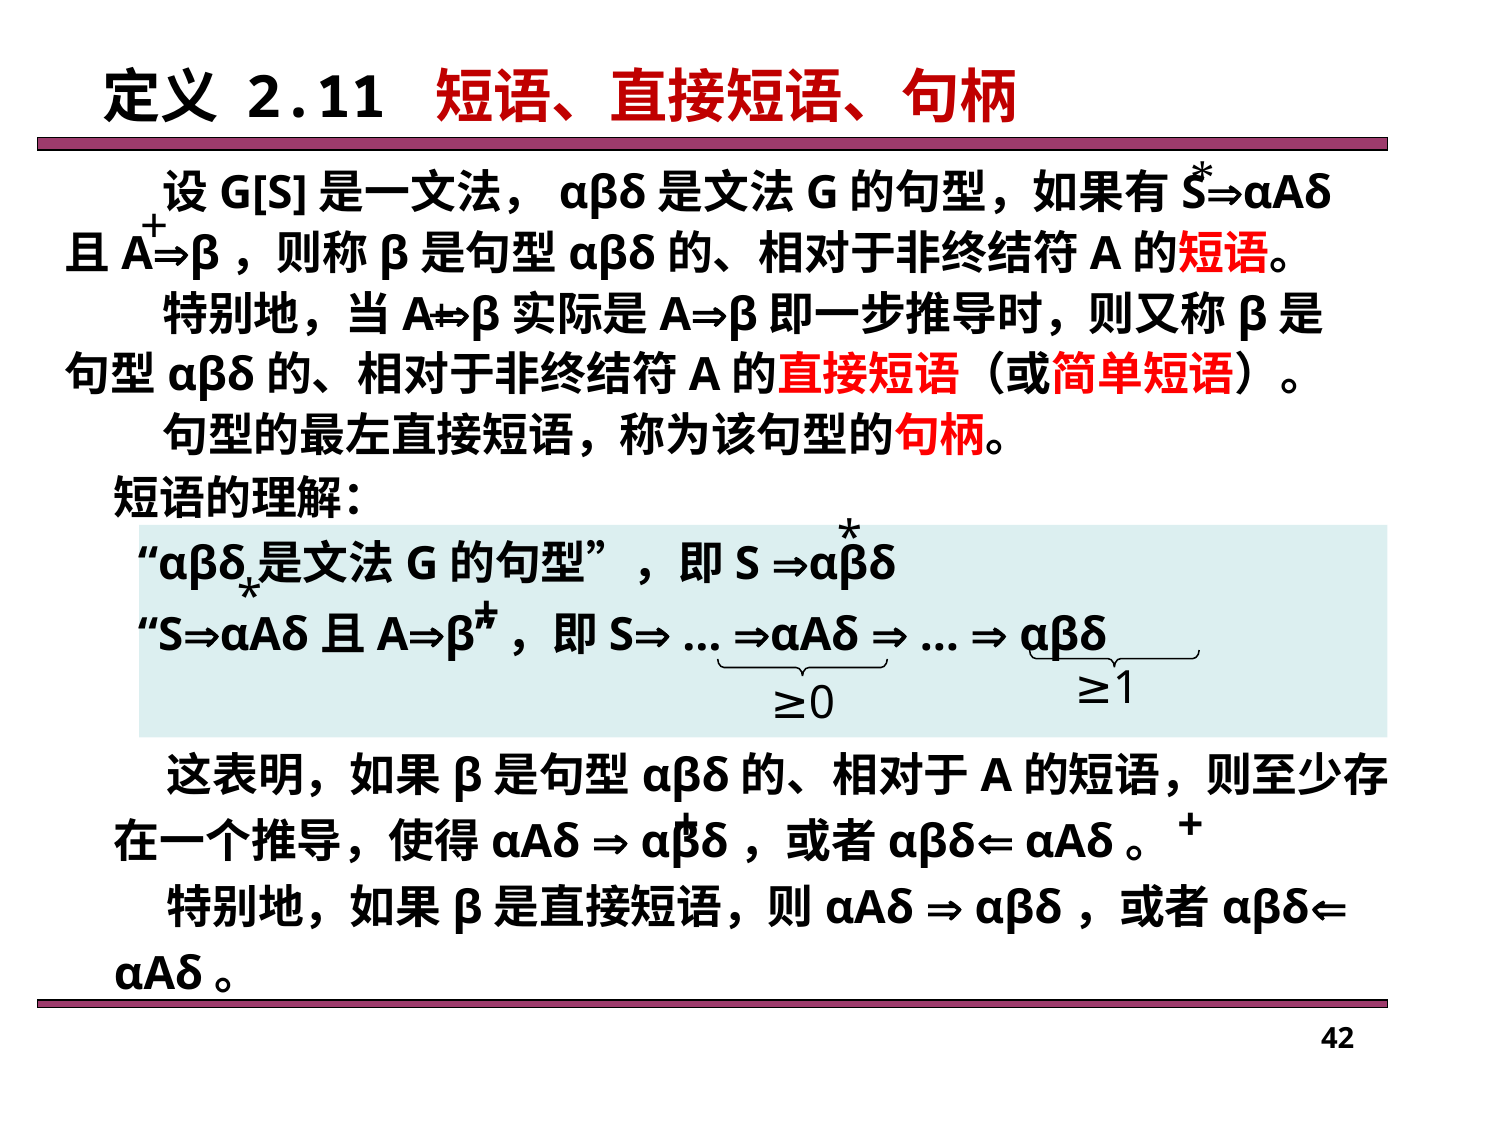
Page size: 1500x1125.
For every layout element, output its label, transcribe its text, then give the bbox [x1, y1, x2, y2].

text_box + [125, 185, 185, 225]
slide_number 42 [1162, 1012, 1500, 1075]
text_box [87, 449, 1426, 1021]
text_box 设G[S]是一文法，αβδ是文法G的句型，如果有SαAδ且Aβ，则称β是句型αβδ的、相对于非终结符A的短语。 特别地，当Aβ实际是Aβ即一步推导时，则又称β是句型αβδ的、相对于非终结符A的直接短语（或简单短语）。 句型的最左直接短语，称为该句型的句柄。 [50, 149, 1375, 469]
text_box 定义 2.11 短语、直接短语、句柄 [87, 51, 1100, 137]
text_box + [412, 274, 469, 336]
text_box * [1175, 137, 1233, 177]
